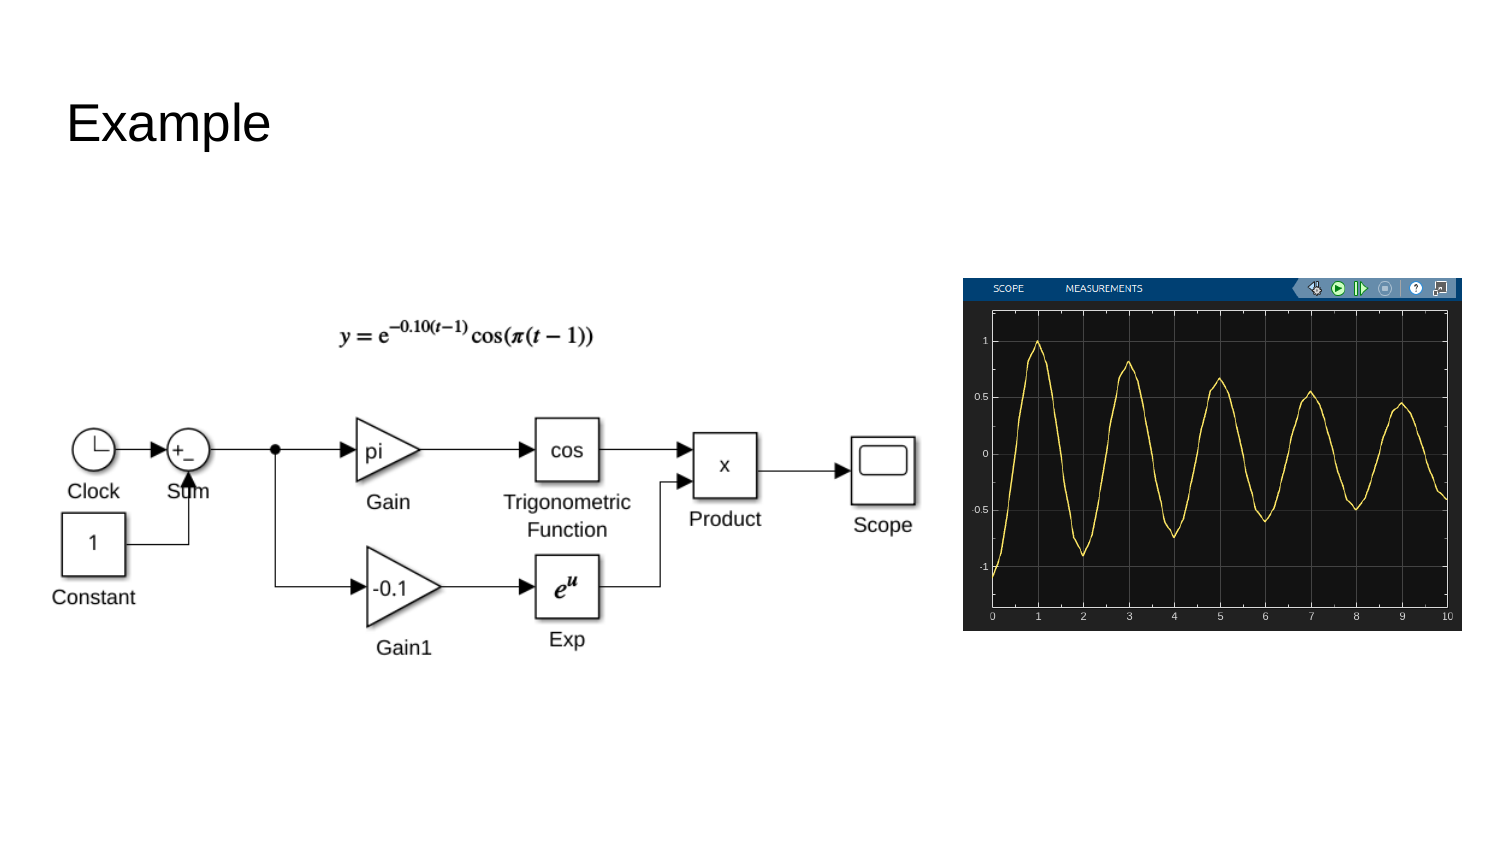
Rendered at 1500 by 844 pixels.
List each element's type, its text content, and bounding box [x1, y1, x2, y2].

picture [962, 278, 1462, 631]
picture [33, 296, 952, 698]
title Example [51, 72, 1449, 167]
